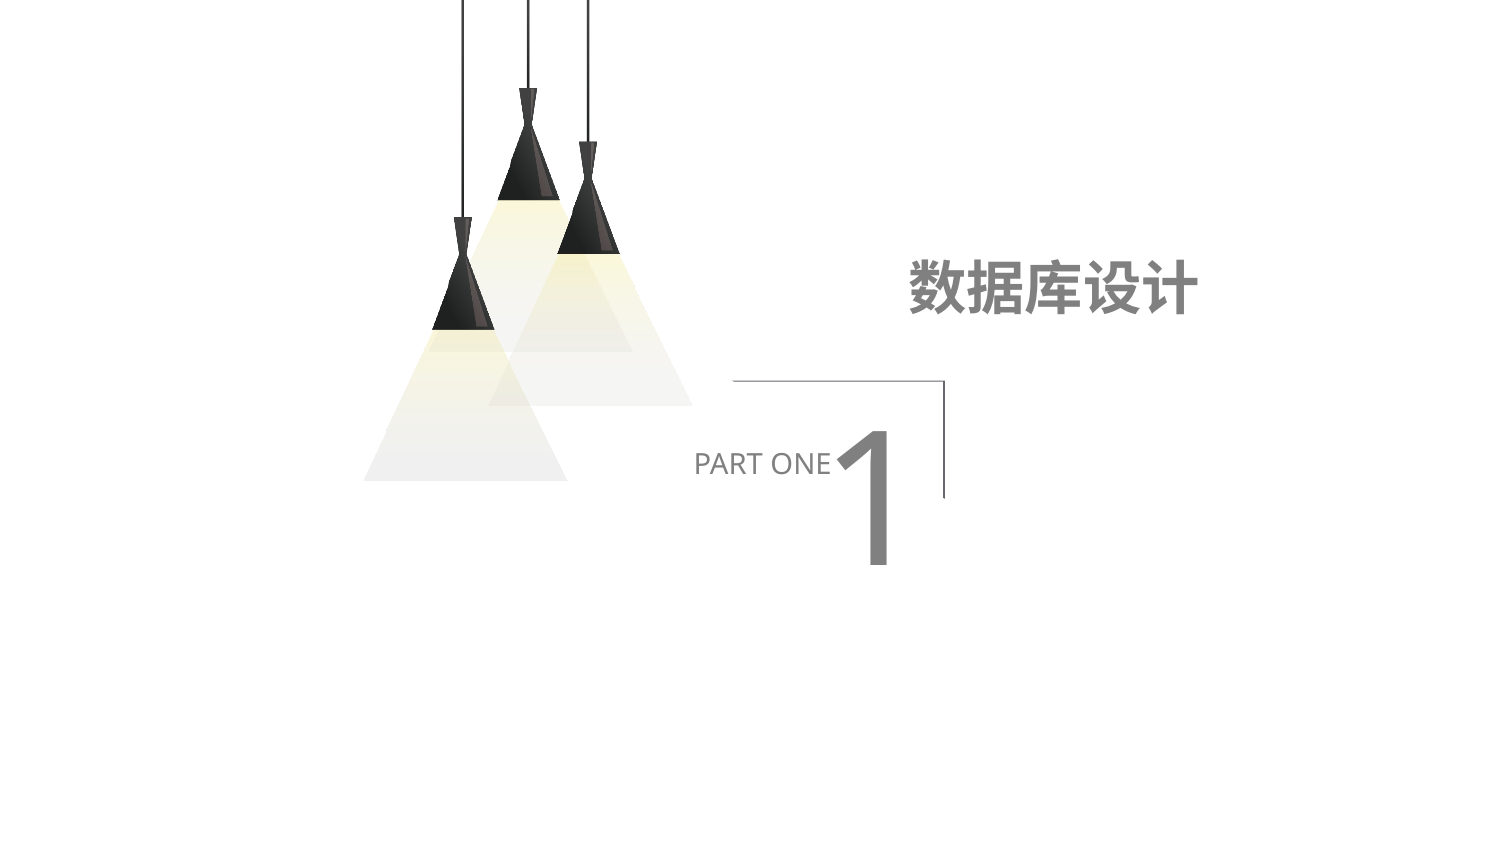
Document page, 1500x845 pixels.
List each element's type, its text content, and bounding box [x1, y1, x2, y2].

text_box PART ONE [702, 439, 876, 486]
picture [354, 0, 698, 499]
text_box [730, 378, 947, 501]
text_box 数据库设计 [720, 245, 1388, 327]
text_box 1 [791, 372, 957, 609]
